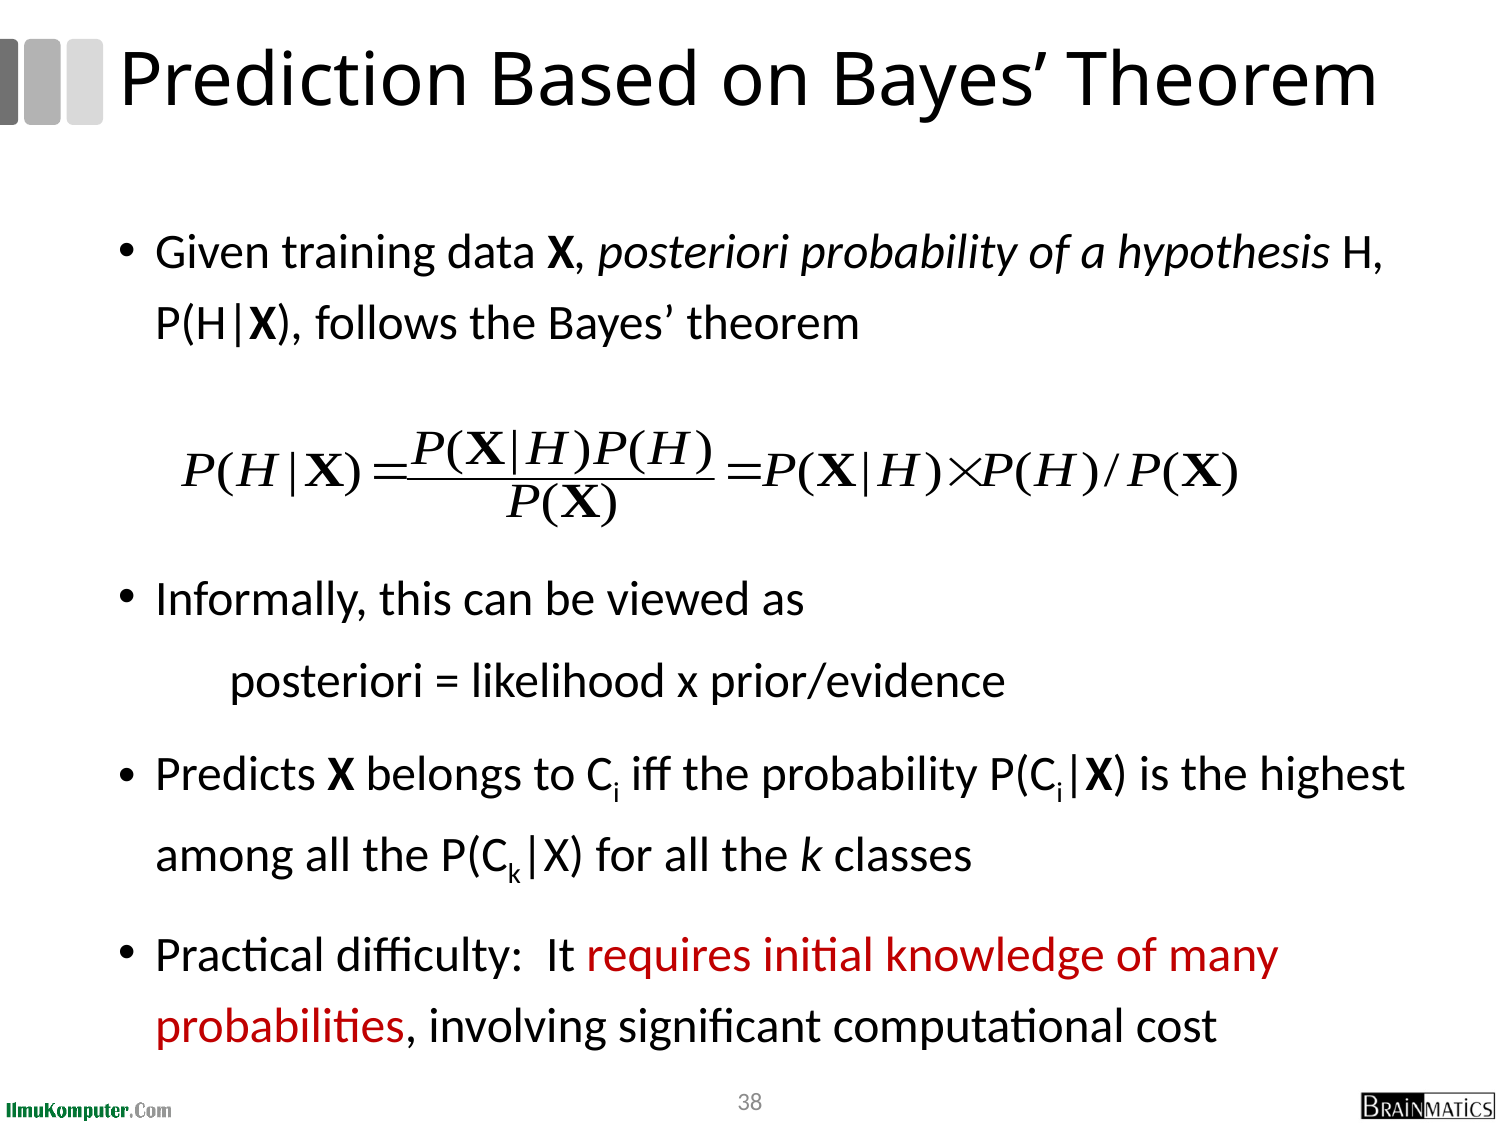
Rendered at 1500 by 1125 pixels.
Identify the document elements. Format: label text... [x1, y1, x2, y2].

picture [1358, 1089, 1498, 1123]
list Given training data X, posteriori probability of a hypothesis H, P(H|X), follows the Bayes’ theorem Informally, this can be viewed as posteriori = likelihood x prior/evidence Predicts X belongs to Ci iff the probability P(Ci|X) is the highest among all the P(Ck|X) for all the k classes Practical difficulty: It requires initial knowledge of many probabilities, involving significant computational cost [103, 200, 1463, 1063]
picture [4, 1095, 173, 1125]
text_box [174, 424, 1245, 534]
title Prediction Based on Bayes’ Theorem [103, 24, 1498, 138]
slide_number 38 [581, 1074, 919, 1125]
